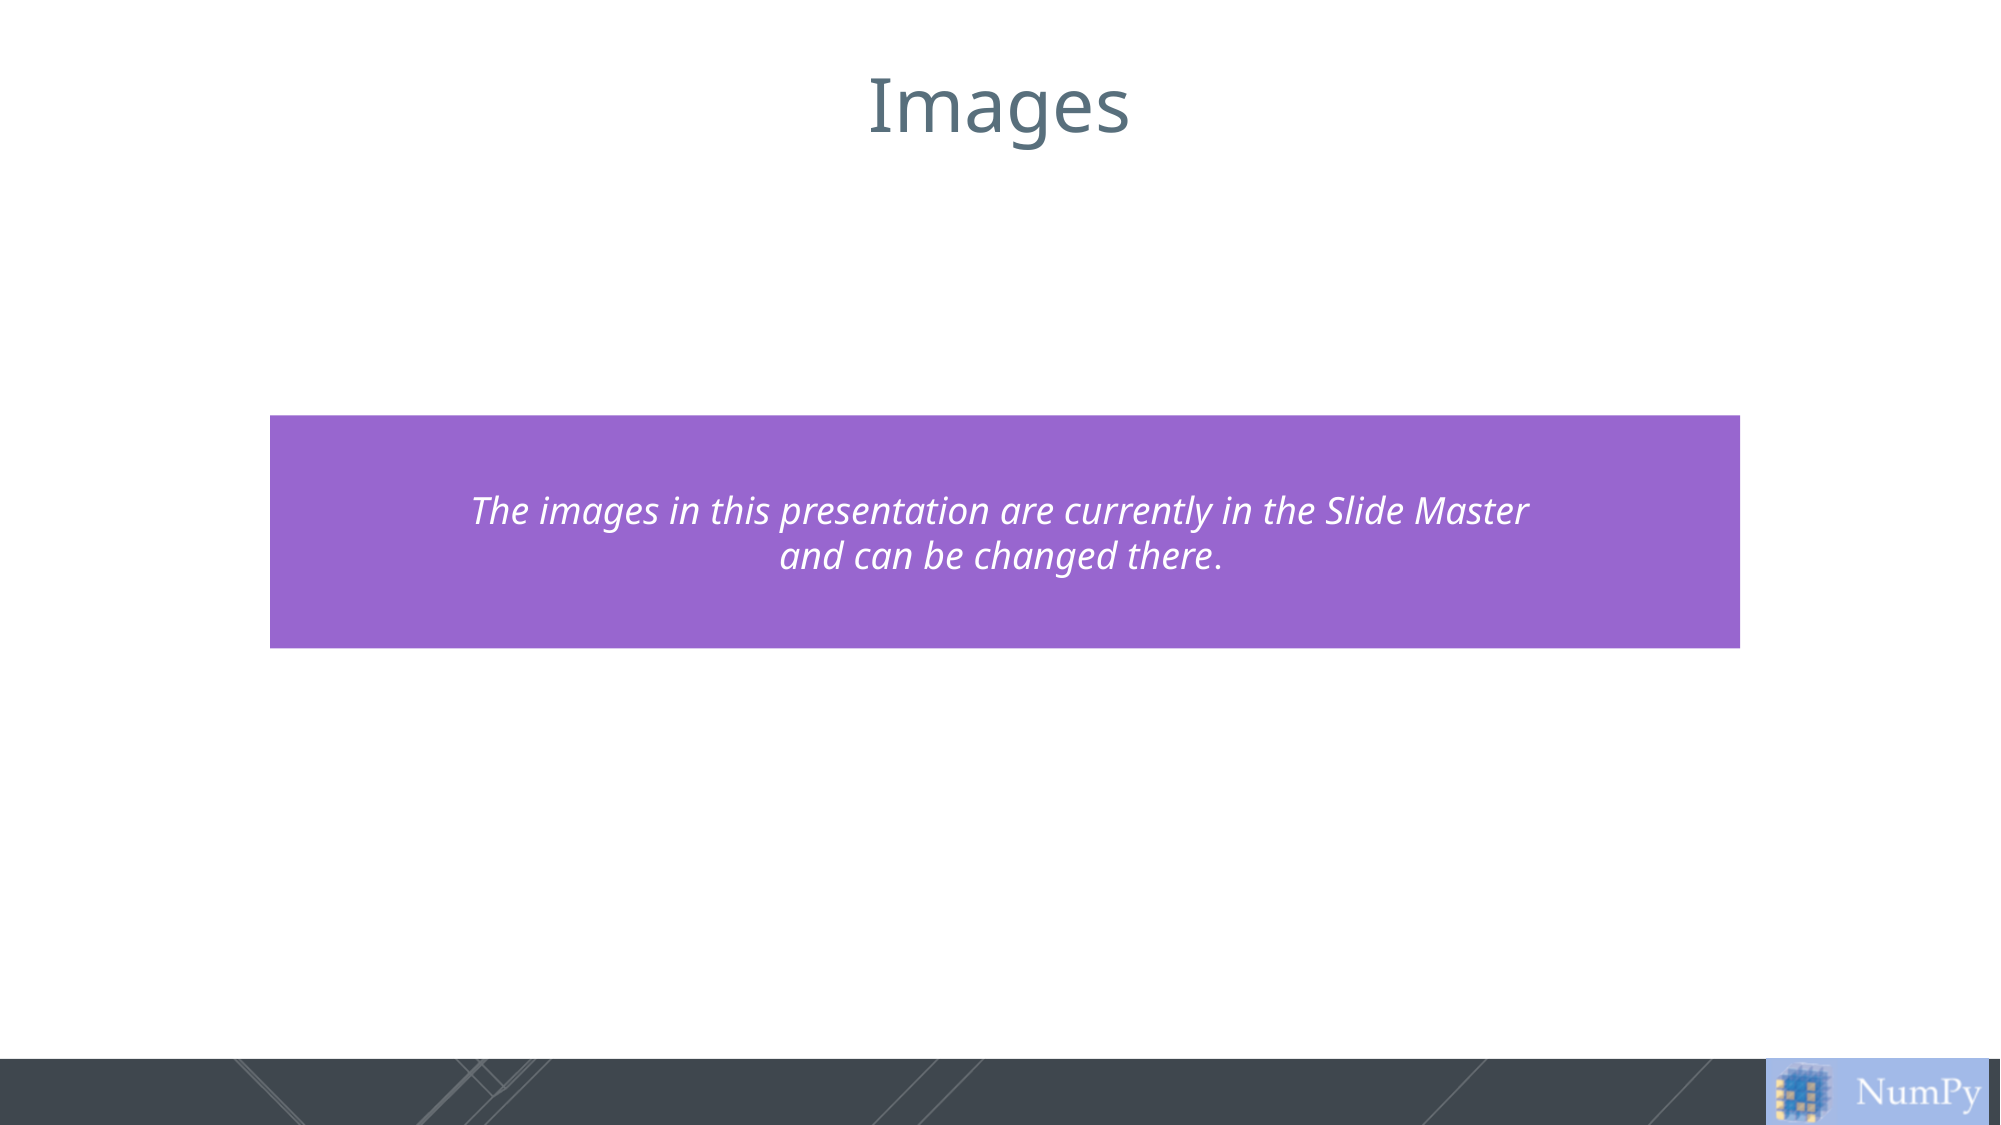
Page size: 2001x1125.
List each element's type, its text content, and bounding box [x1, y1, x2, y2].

title Images [0, 0, 2000, 218]
picture [1766, 1058, 1989, 1125]
text_box The images in this presentation are currently in the Slide Master and can be changed there. [269, 414, 1741, 649]
